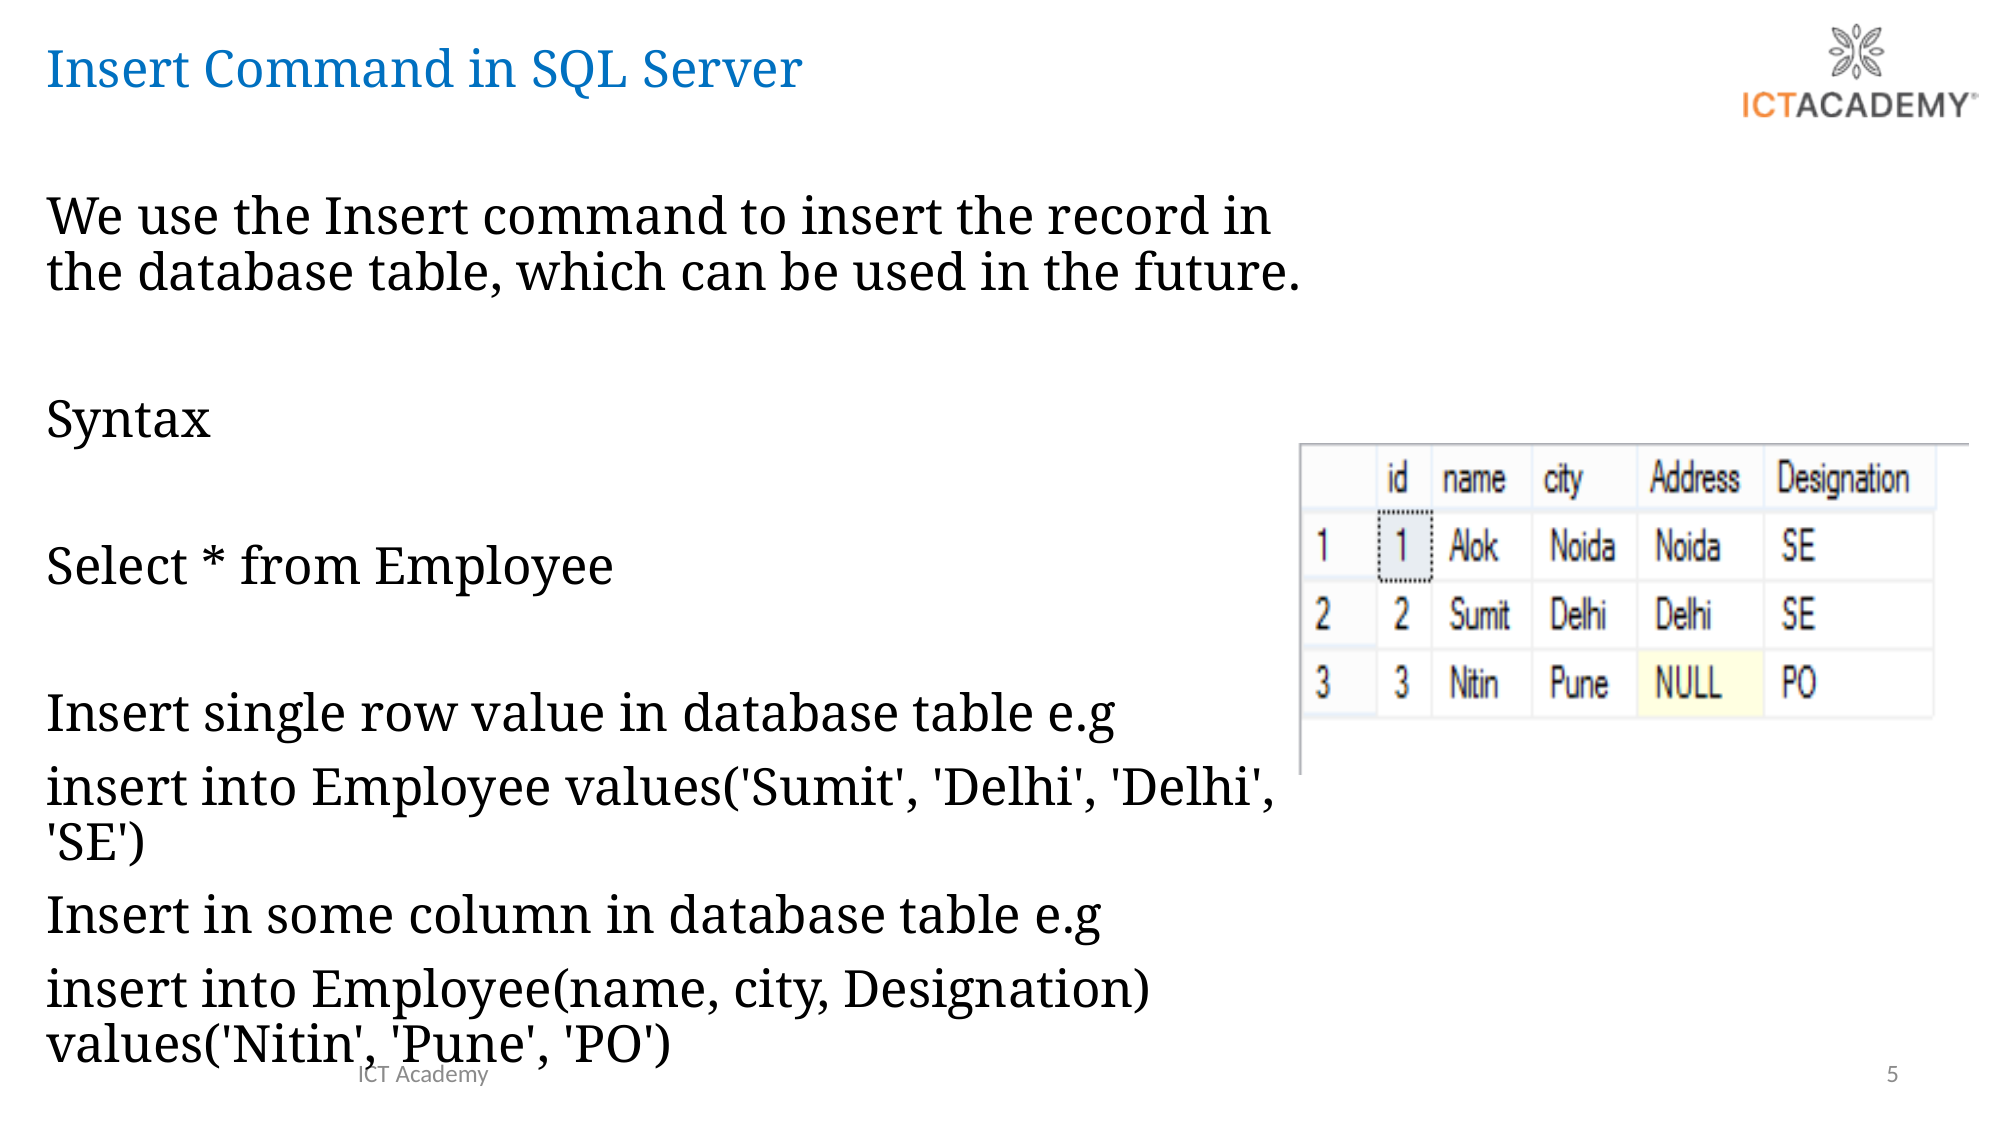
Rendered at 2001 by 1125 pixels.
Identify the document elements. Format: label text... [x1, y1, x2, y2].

list Insert Command in SQL Server We use the Insert command to insert the record in the database table, which can be used in the future. Syntax Select * from Employee Insert single row value in database table e.g insert into Employee values('Sumit', 'Delhi', 'Delhi', 'SE') Insert in some column in database table e.g insert into Employee(name, city, Designation) values('Nitin', 'Pune', 'PO') [31, 35, 1363, 1103]
picture [1743, 22, 1979, 120]
slide_number 5 [1464, 1042, 1915, 1103]
footer ICT Academy [85, 1042, 761, 1103]
picture [1295, 443, 1969, 775]
